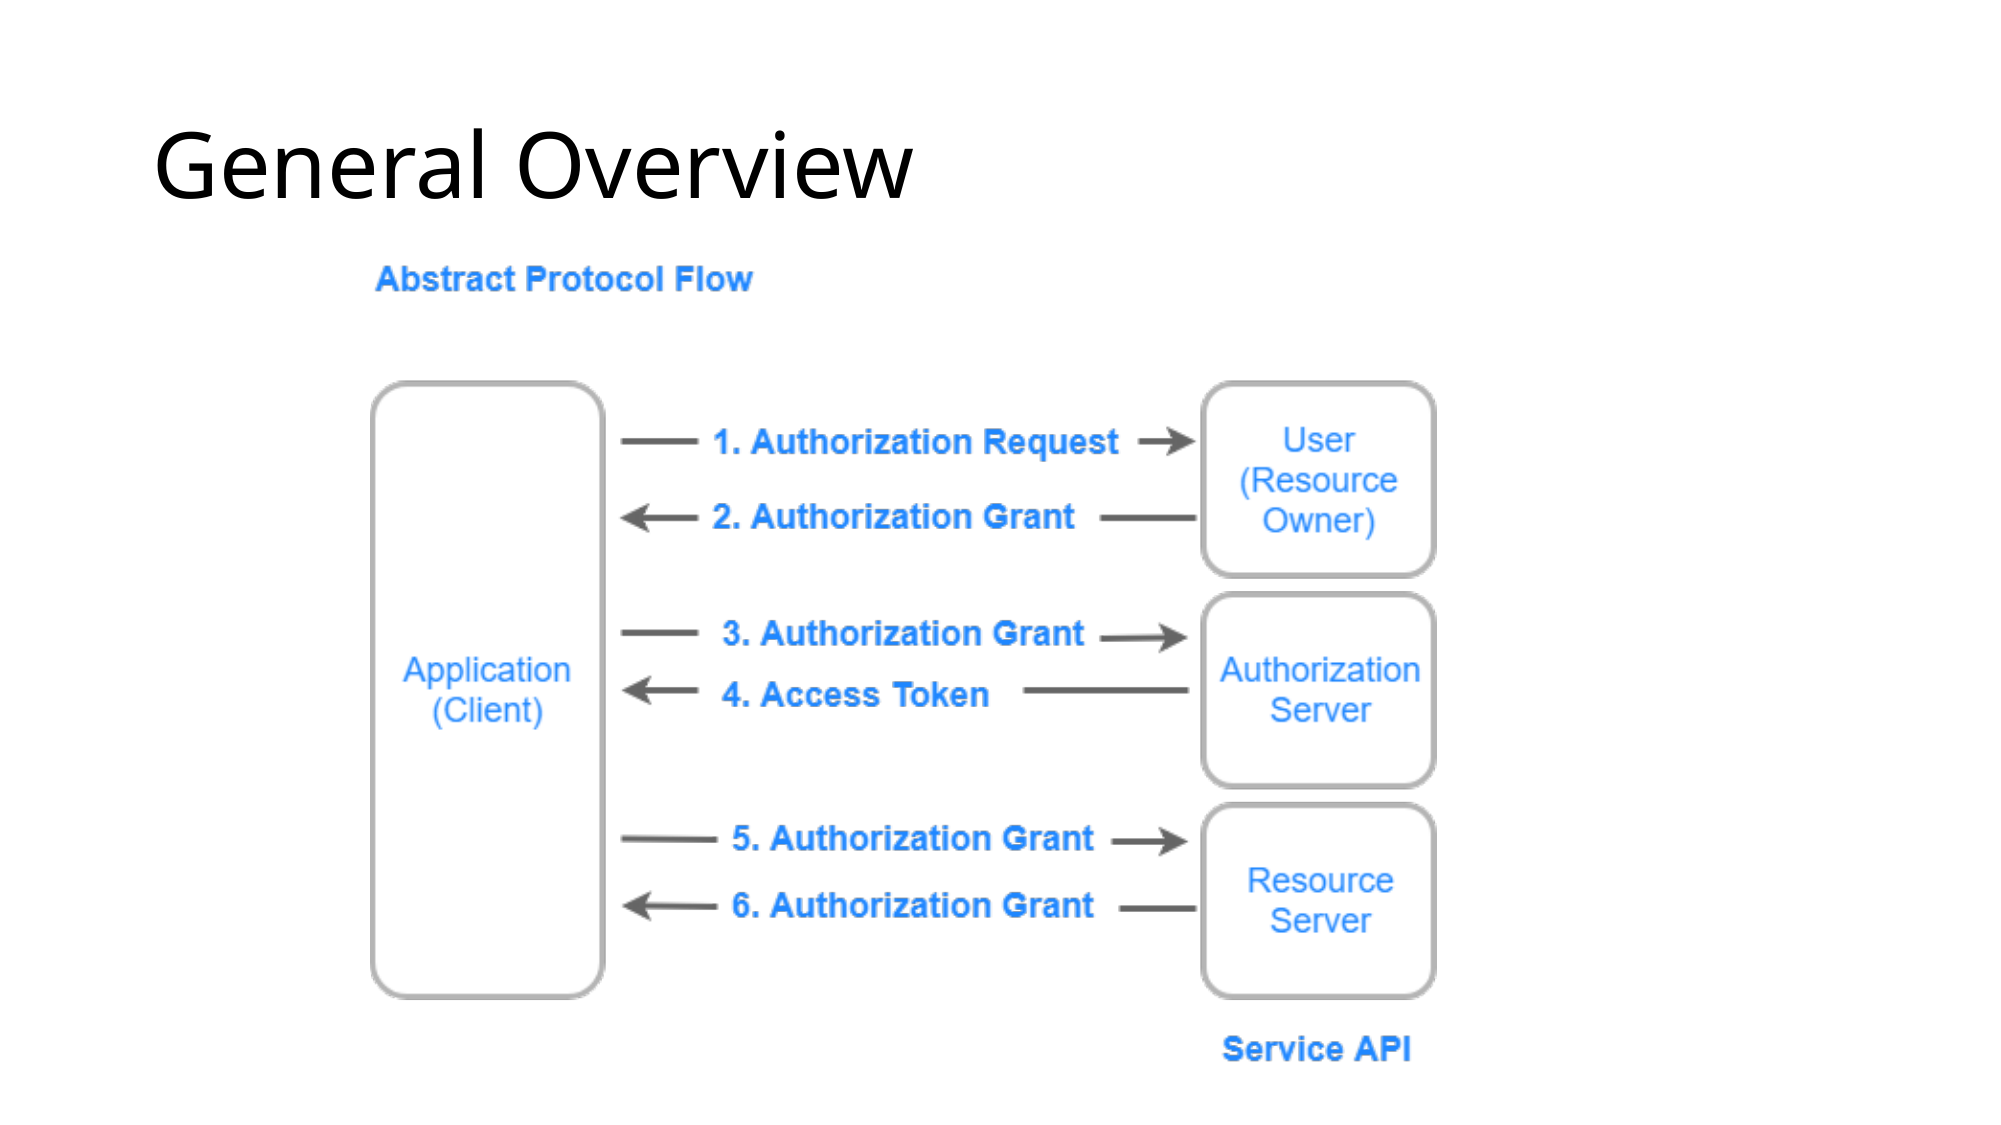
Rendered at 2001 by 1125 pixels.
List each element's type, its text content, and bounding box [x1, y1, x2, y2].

title General Overview [137, 59, 1863, 278]
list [370, 255, 1437, 1069]
